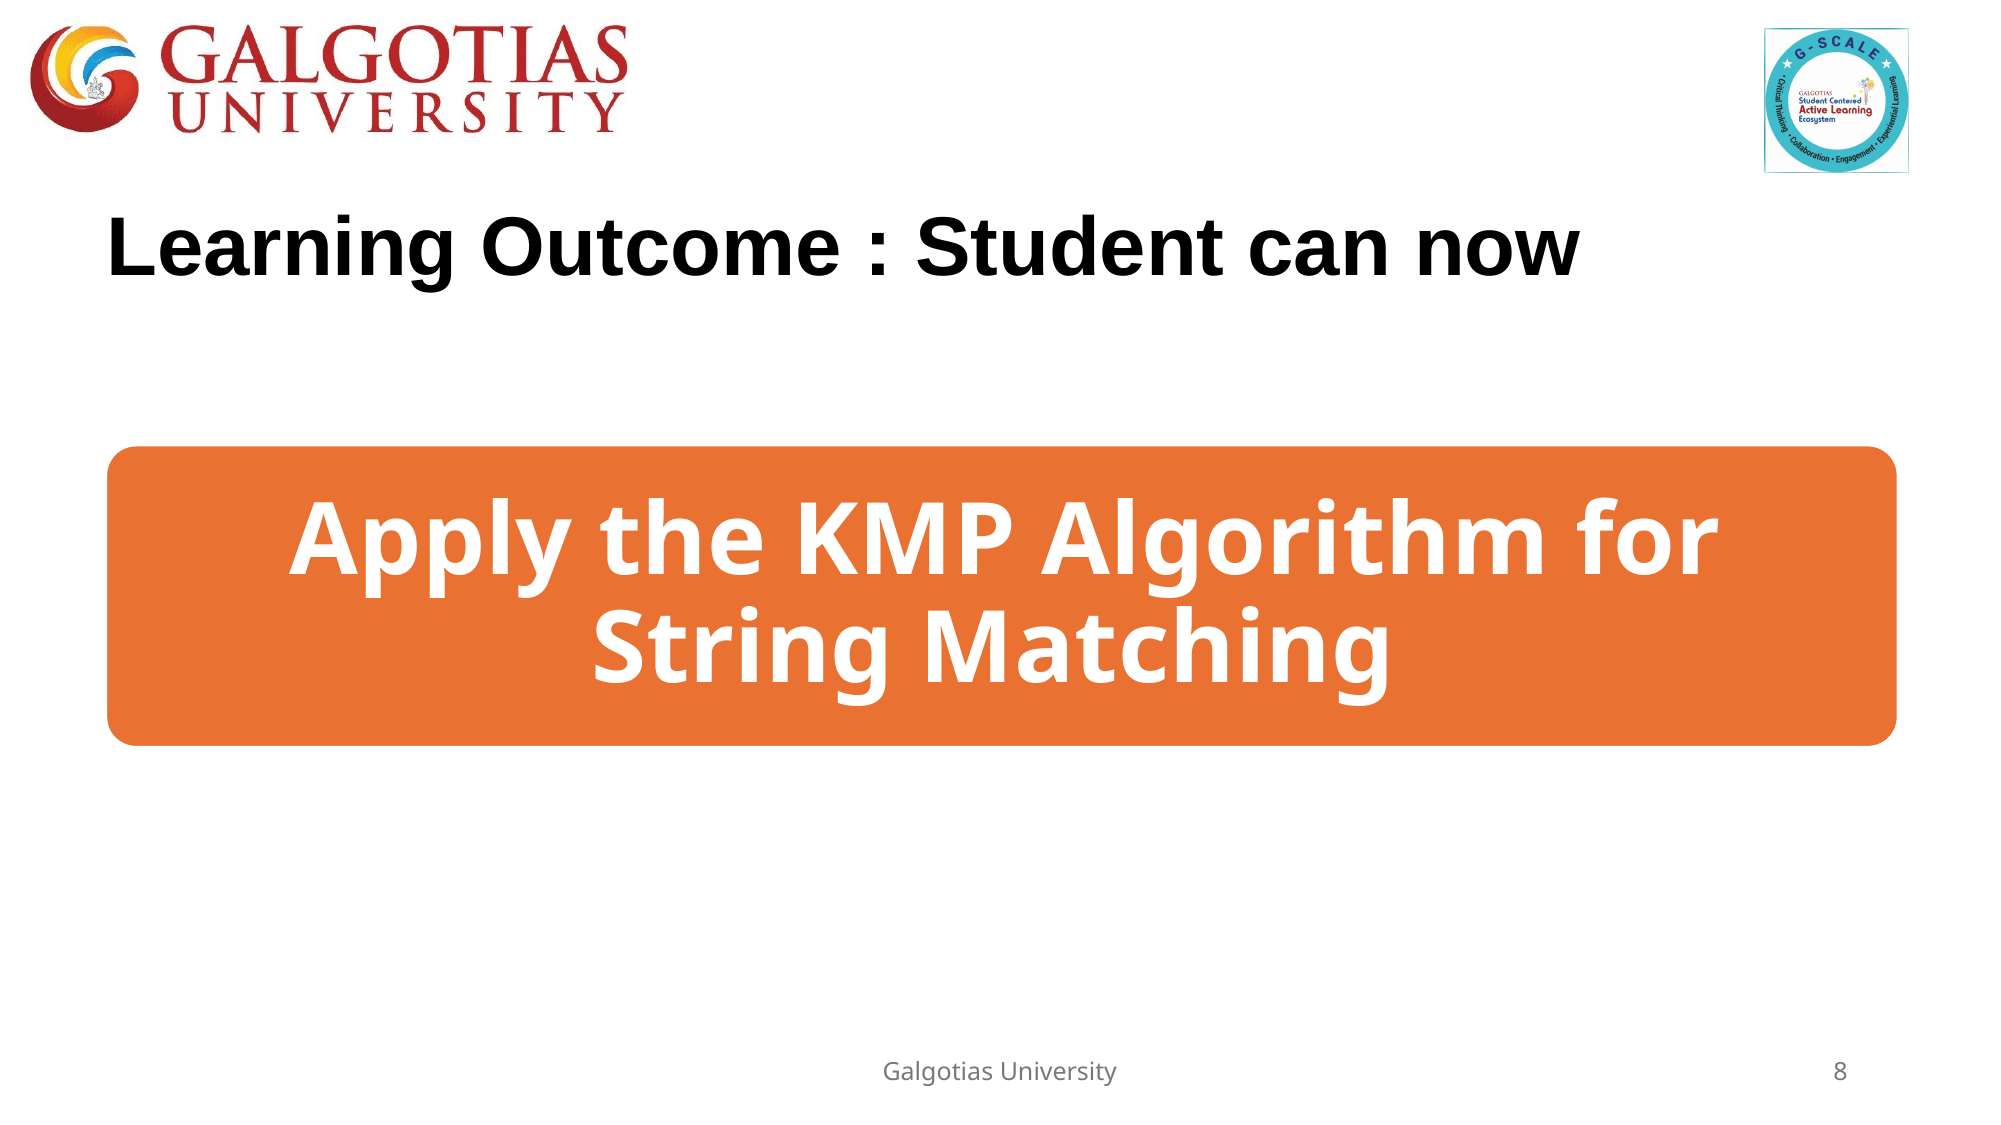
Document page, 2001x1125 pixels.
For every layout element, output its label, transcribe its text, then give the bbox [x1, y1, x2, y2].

footer Galgotias University [662, 1042, 1338, 1103]
title Learning Outcome : Student can now [91, 180, 1822, 316]
slide_number 8 [1412, 1042, 1863, 1103]
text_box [105, 431, 1899, 1038]
picture [1764, 28, 1909, 173]
picture [16, 18, 641, 141]
